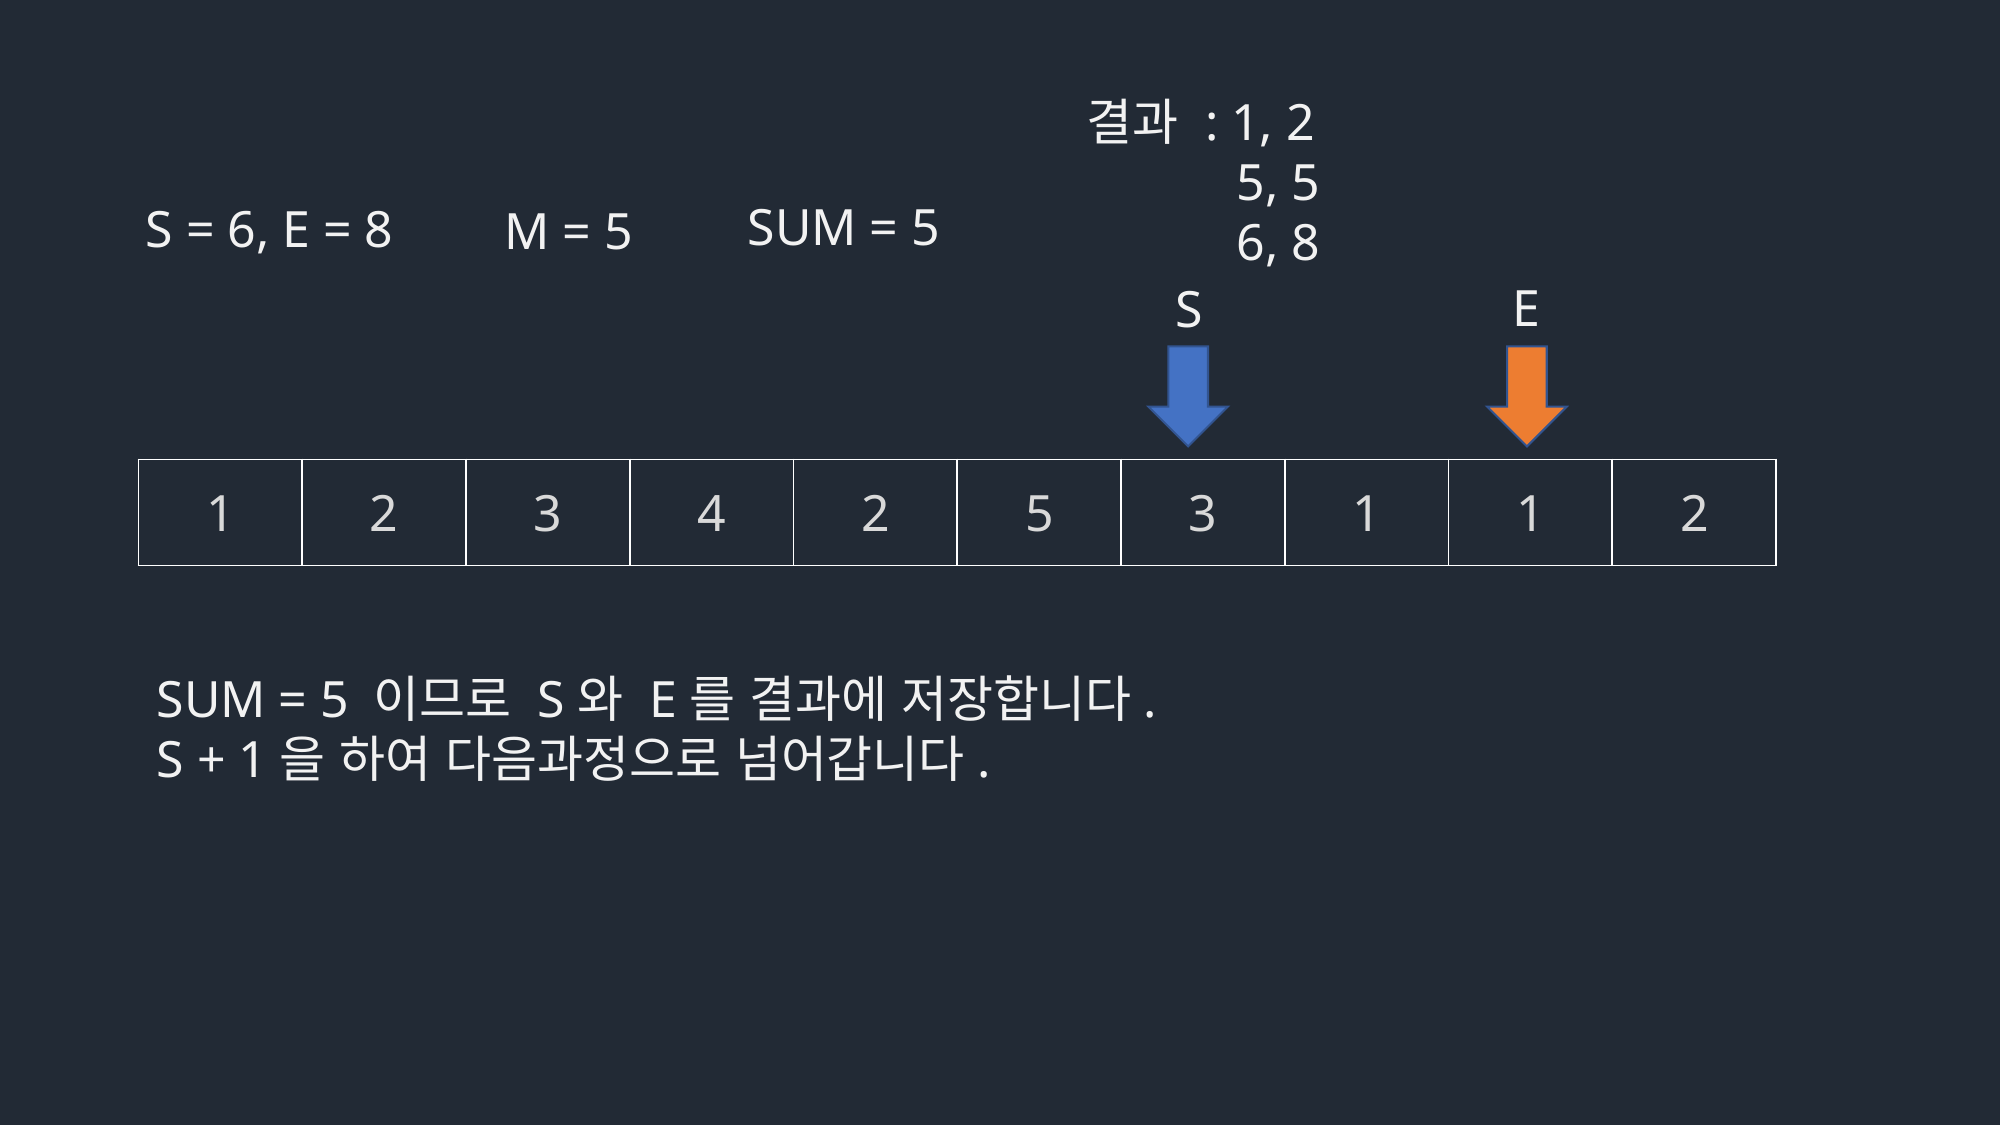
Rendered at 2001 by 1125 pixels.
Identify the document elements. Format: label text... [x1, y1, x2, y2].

table_header 5 [958, 460, 1120, 565]
text_box M = 5 [490, 191, 752, 267]
table_header 3 [467, 460, 629, 565]
table_header 1 [1449, 460, 1611, 565]
text_box S [1160, 278, 1219, 346]
text_box E [1497, 278, 1556, 344]
table_header 4 [631, 460, 793, 565]
table_header 3 [1122, 460, 1284, 565]
text_box SUM = 5 [732, 188, 995, 264]
text_box 결과 : 1, 2 5, 5 6, 8 [1072, 83, 1777, 278]
text_box [1484, 345, 1570, 448]
text_box SUM = 5 이므로 S와 E를 결과에 저장합니다. S + 1을 하여 다음과정으로 넘어갑니다. [141, 659, 1777, 795]
table_header 2 [303, 460, 465, 565]
text_box [1145, 346, 1231, 448]
table_header 1 [139, 460, 301, 565]
table_header 2 [1613, 460, 1775, 565]
table_header 1 [1286, 460, 1448, 565]
text_box S = 6, E = 8 [131, 190, 525, 265]
table_header 2 [794, 460, 956, 565]
